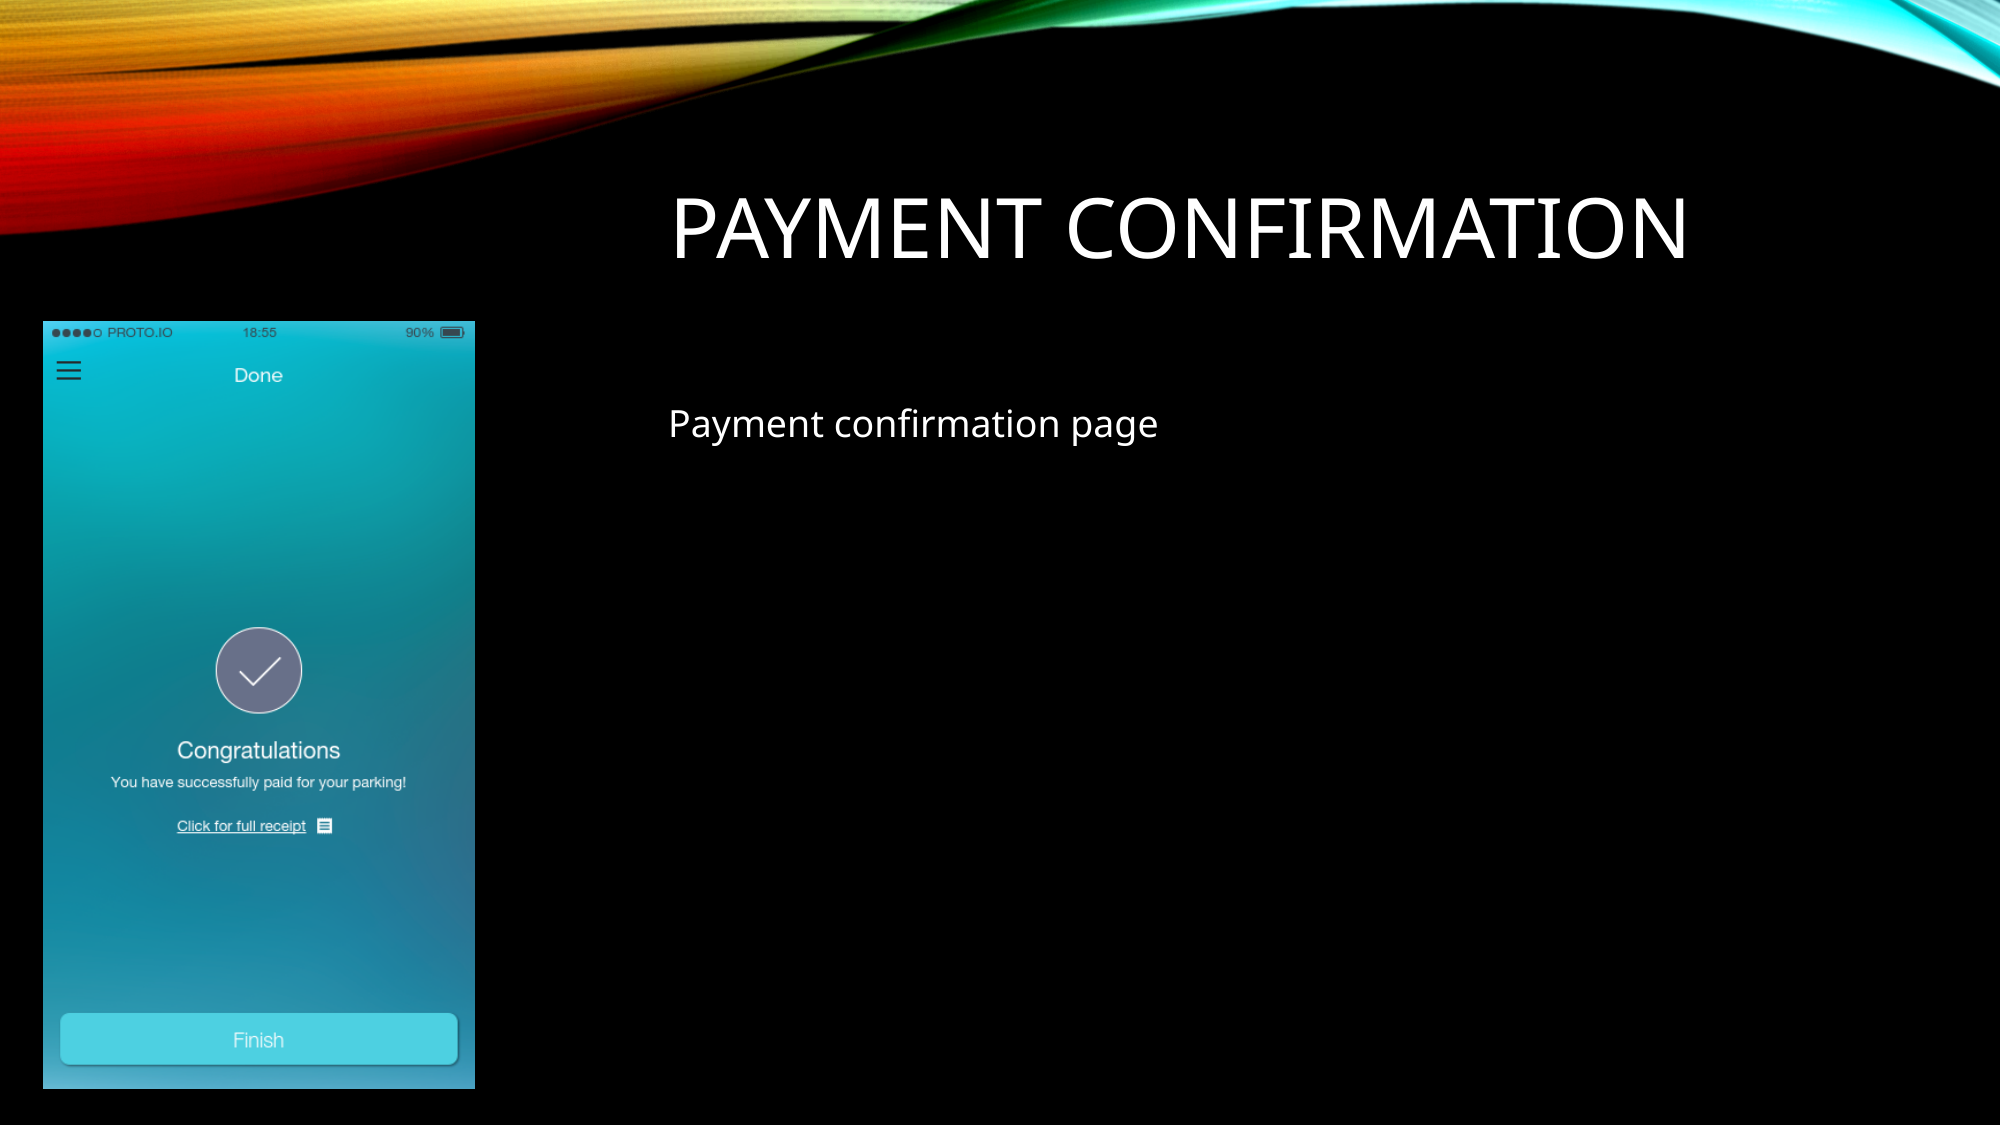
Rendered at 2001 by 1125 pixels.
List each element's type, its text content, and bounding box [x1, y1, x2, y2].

text_box Payment confirmation page [653, 393, 1175, 453]
title Payment confirmation [474, 125, 1888, 338]
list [43, 321, 476, 1089]
picture [0, 0, 2000, 237]
